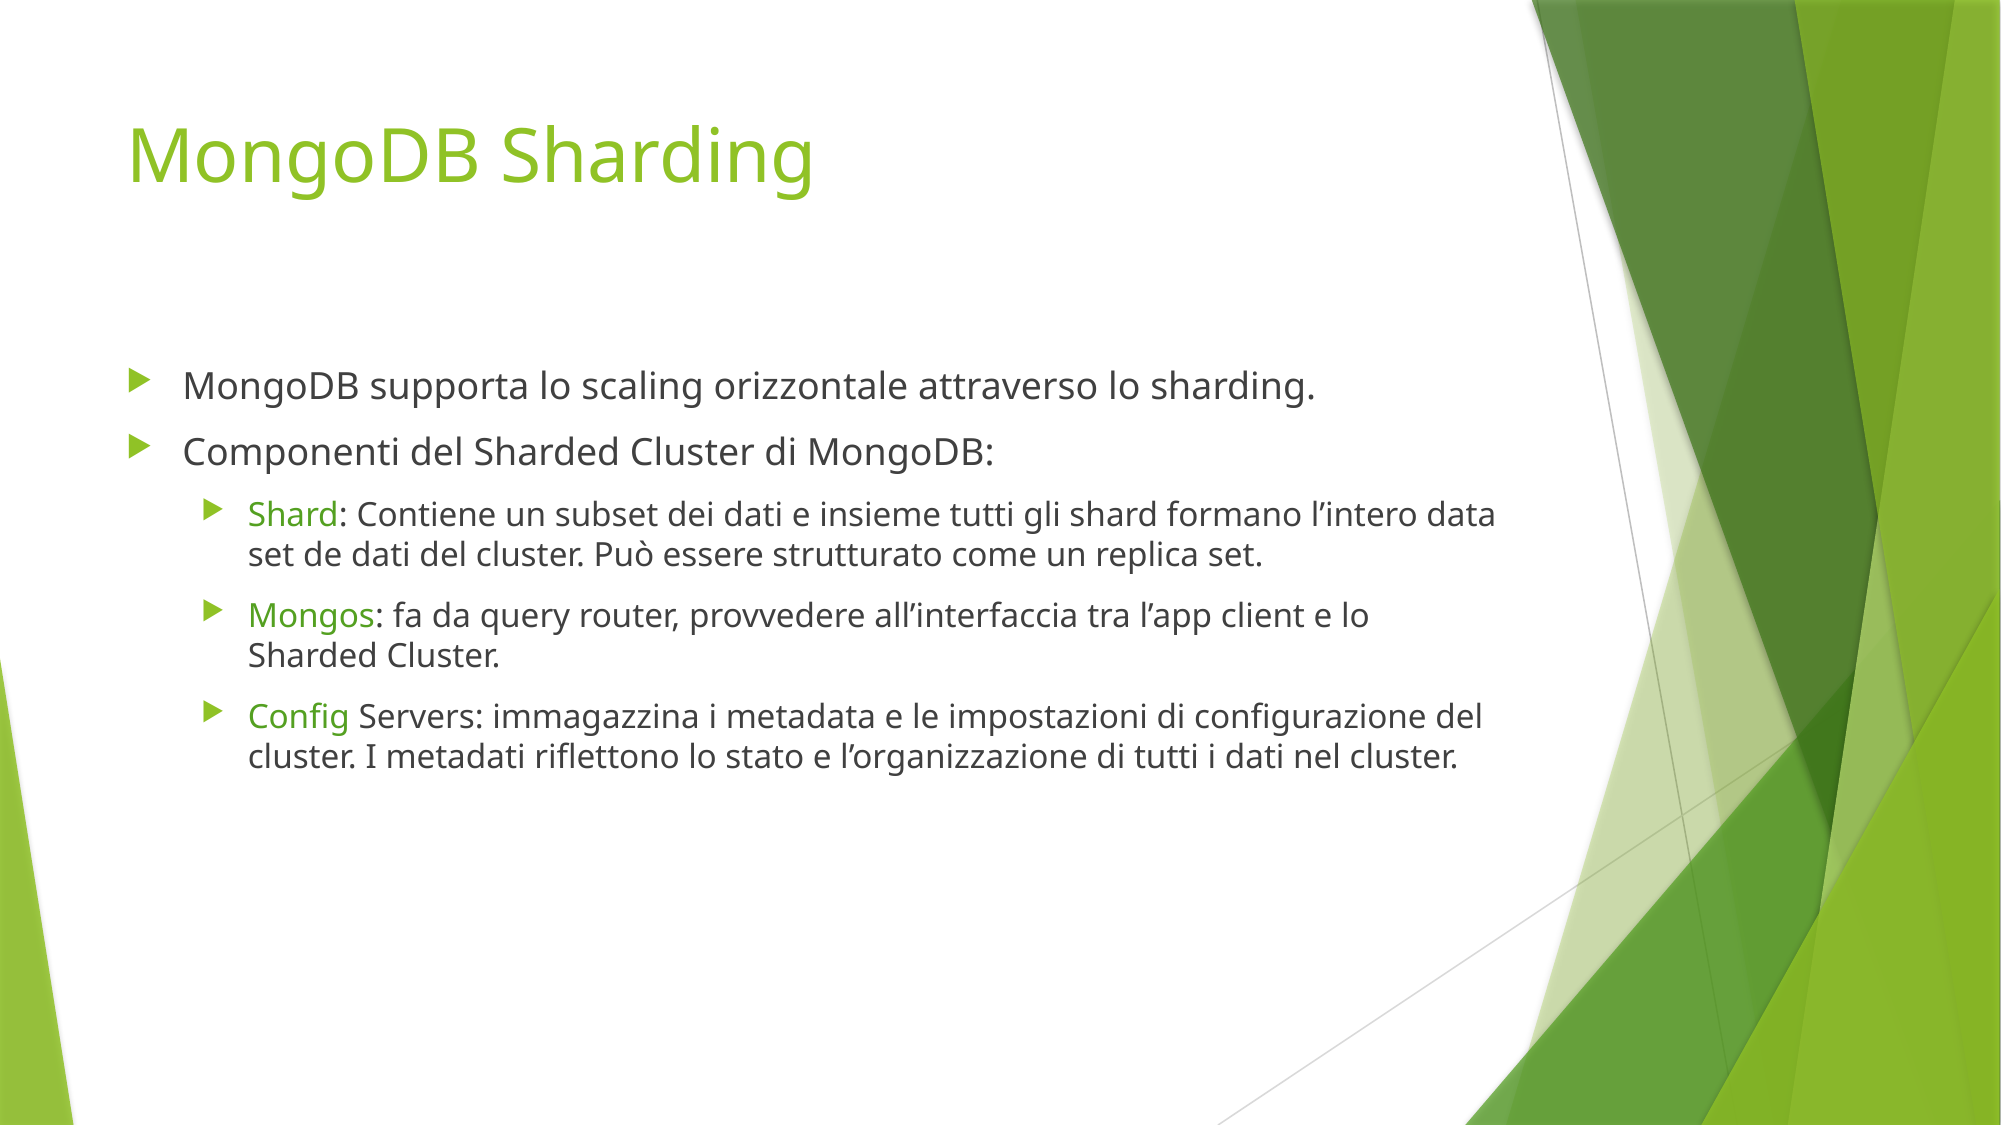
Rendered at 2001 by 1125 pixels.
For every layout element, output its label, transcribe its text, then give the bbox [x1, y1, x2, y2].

title MongoDB Sharding [111, 99, 1522, 214]
list MongoDB supporta lo scaling orizzontale attraverso lo sharding. Componenti del Sharded Cluster di MongoDB: Shard: Contiene un subset dei dati e insieme tutti gli shard formano l’intero data set de dati del cluster. Può essere strutturato come un replica set. Mongos: fa da query router, provvedere all’interfaccia tra l’app client e lo Sharded Cluster. Config Servers: immagazzina i metadata e le impostazioni di configurazione del cluster. I metadati riflettono lo stato e l’organizzazione di tutti i dati nel cluster. [111, 354, 1522, 853]
